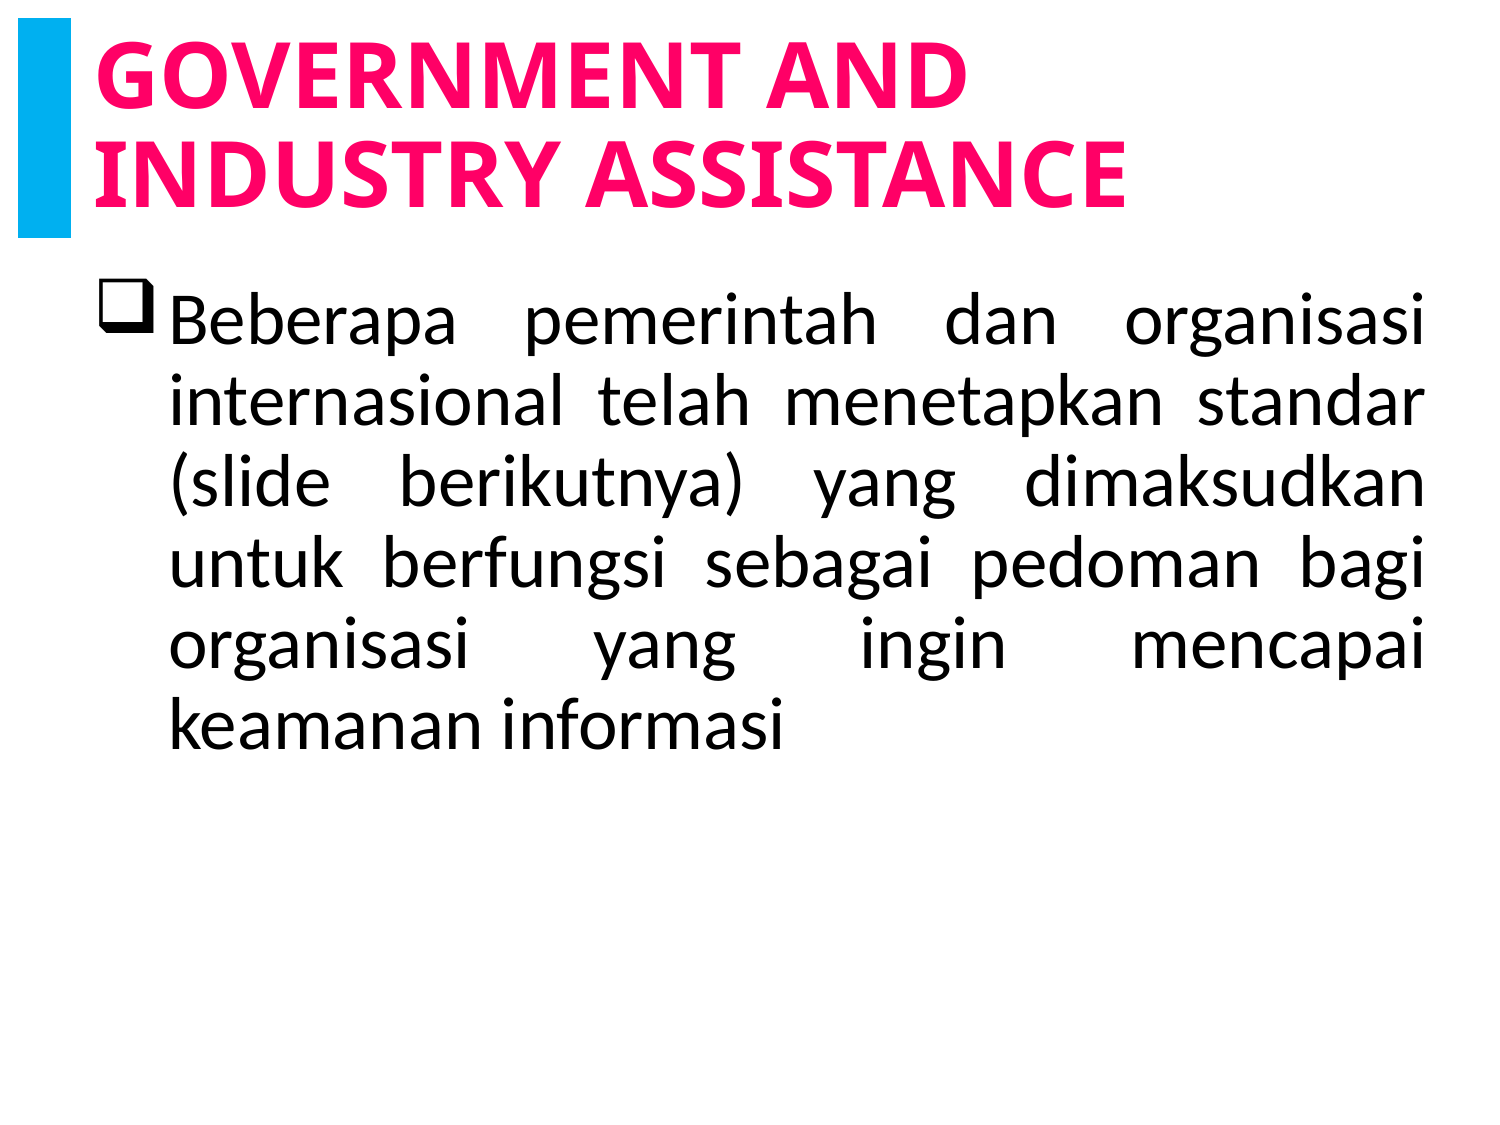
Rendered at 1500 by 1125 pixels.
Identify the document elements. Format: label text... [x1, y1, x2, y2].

list Beberapa pemerintah dan organisasi internasional telah menetapkan standar (slide berikutnya) yang dimaksudkan untuk berfungsi sebagai pedoman bagi organisasi yang ingin mencapai keamanan informasi [78, 272, 1443, 1070]
title GOVERNMENT AND INDUSTRY ASSISTANCE [78, 19, 1443, 237]
